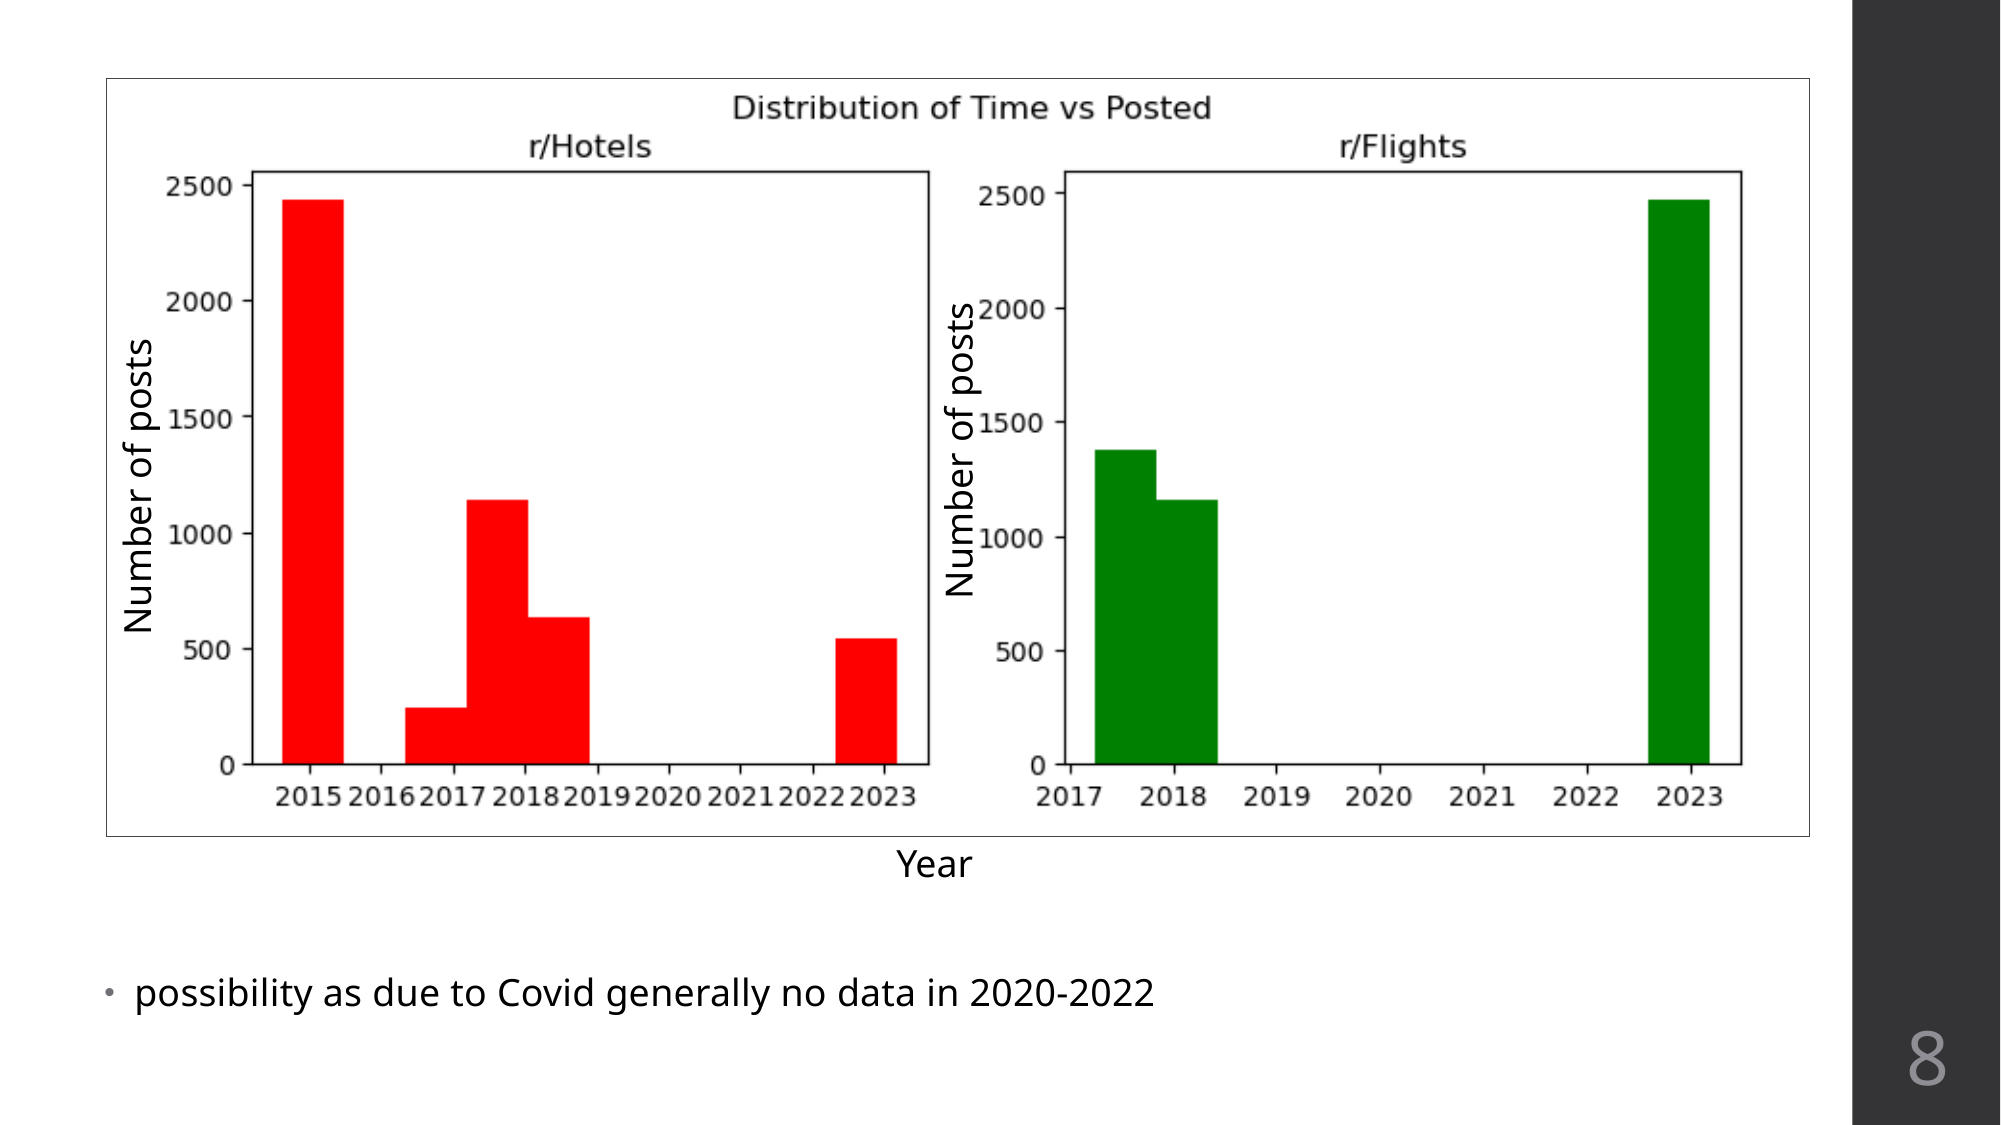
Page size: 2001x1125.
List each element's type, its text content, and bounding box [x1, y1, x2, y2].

list possibility as due to Covid generally no data in 2020-2022 [89, 964, 1500, 1077]
picture [105, 77, 1811, 837]
text_box Year [881, 849, 1162, 893]
slide_number 8 [1852, 1012, 2000, 1110]
